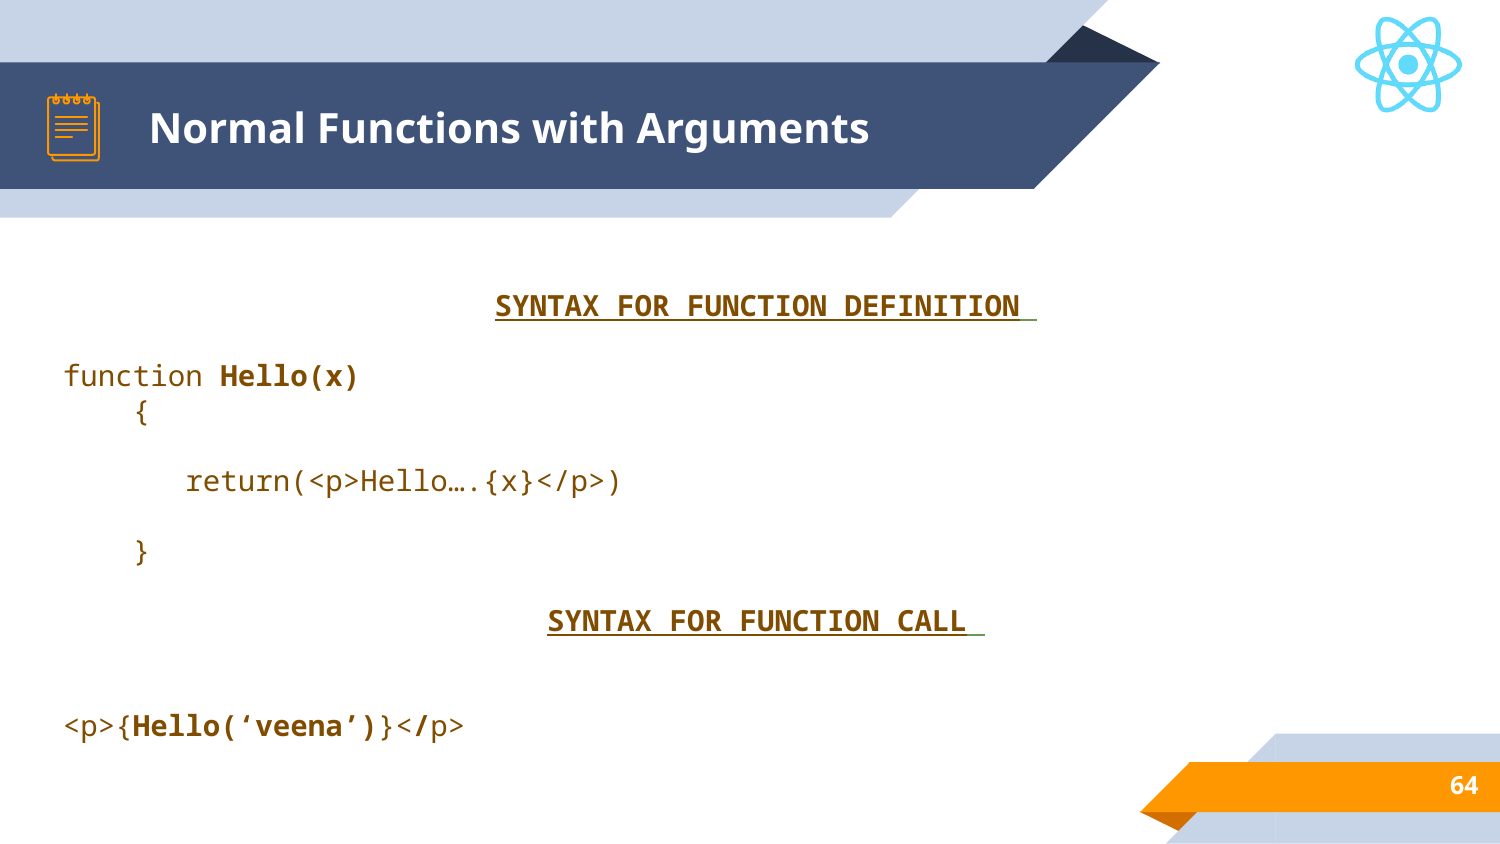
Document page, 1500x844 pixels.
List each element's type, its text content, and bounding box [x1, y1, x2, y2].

slide_number 64 [1466, 760, 1494, 813]
text_box SYNTAX FOR FUNCTION DEFINITION function Hello(x) { return(<p>Hello….{x}</p>) } SYNTAX FOR FUNCTION CALL <p>{Hello(‘veena’)}</p> [48, 280, 1466, 820]
title Normal Functions with Arguments [133, 64, 997, 190]
picture [1316, 0, 1500, 130]
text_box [47, 93, 100, 161]
